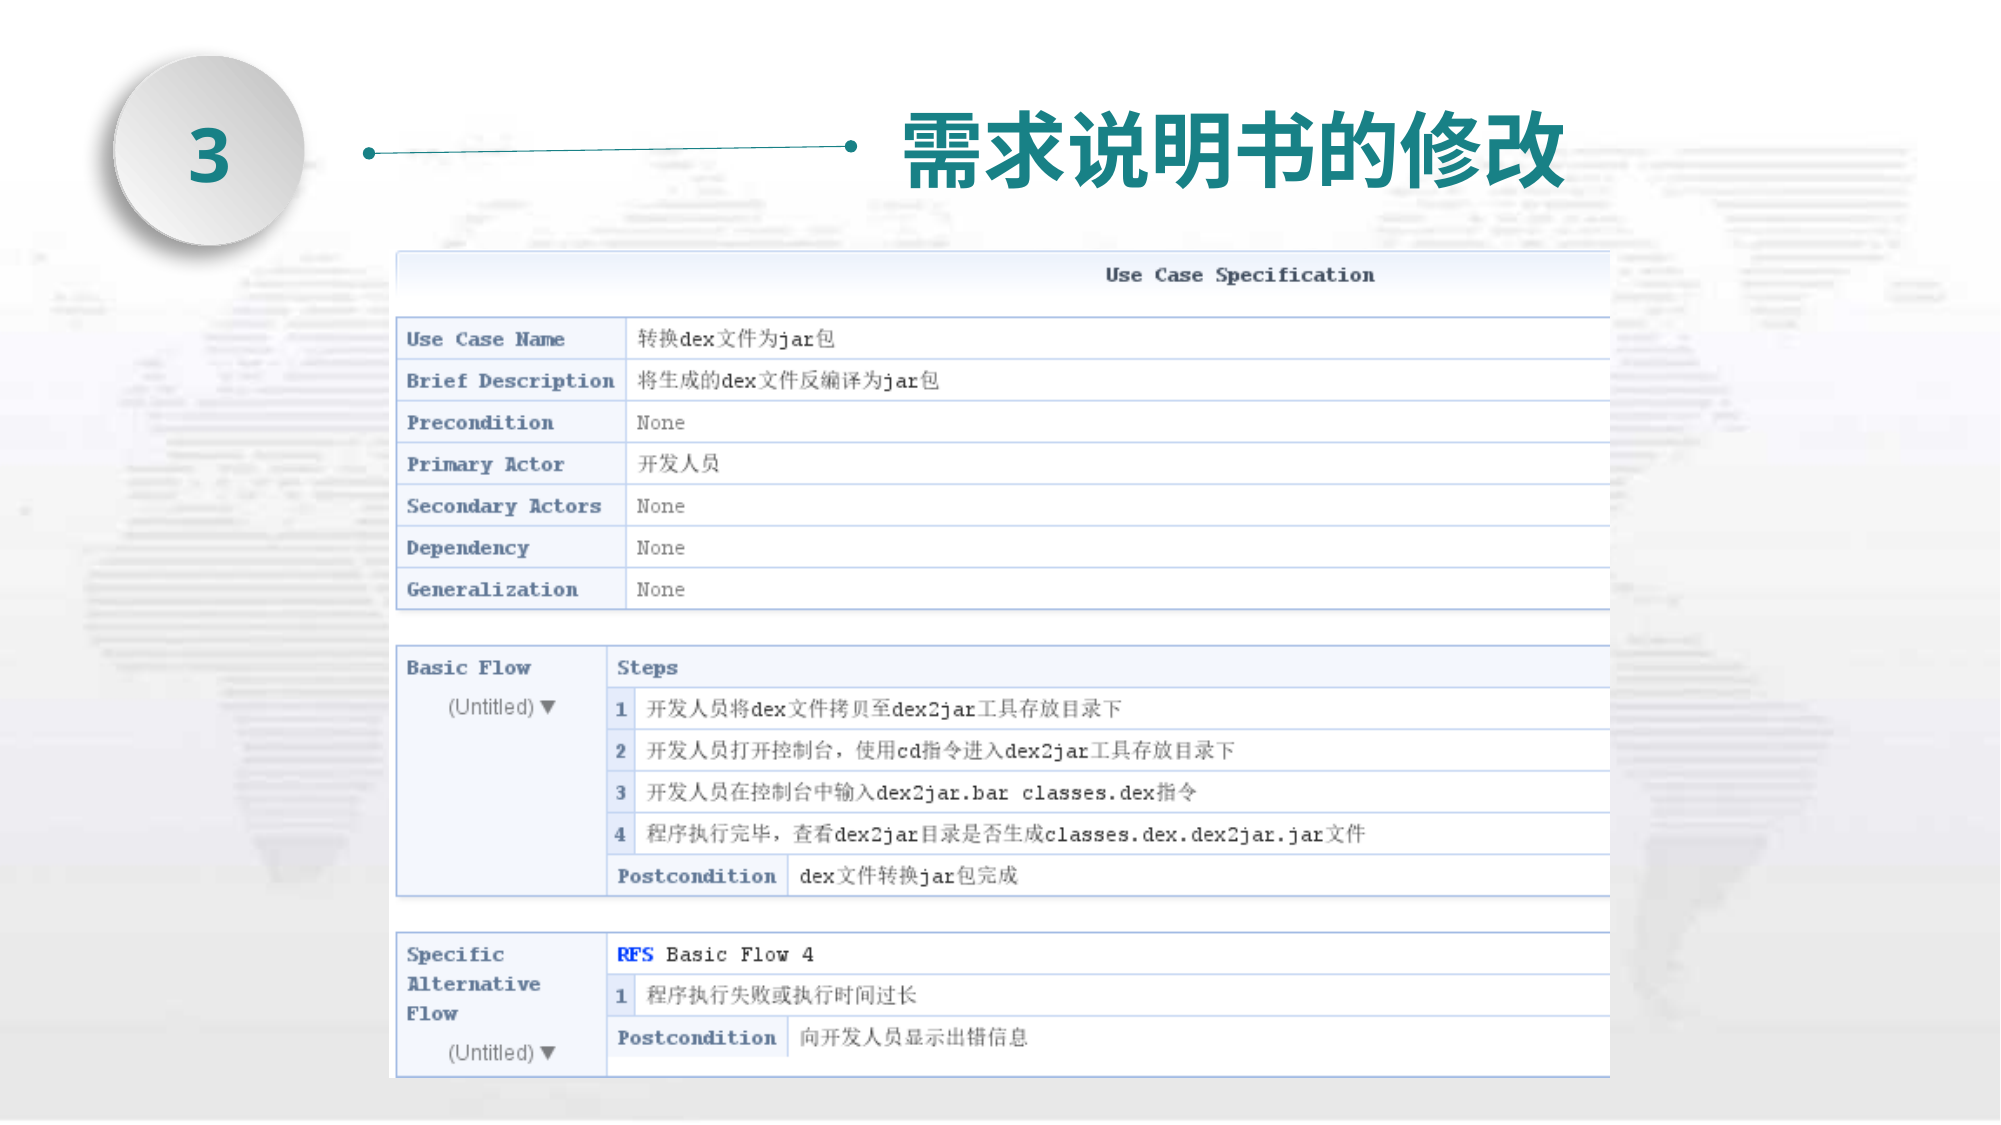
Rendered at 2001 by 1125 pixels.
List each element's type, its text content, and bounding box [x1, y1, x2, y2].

picture [0, 0, 2001, 1125]
text_box 需求说明书的修改 [885, 90, 1582, 206]
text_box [113, 54, 305, 246]
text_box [368, 146, 851, 154]
text_box 3 [305, 100, 310, 205]
